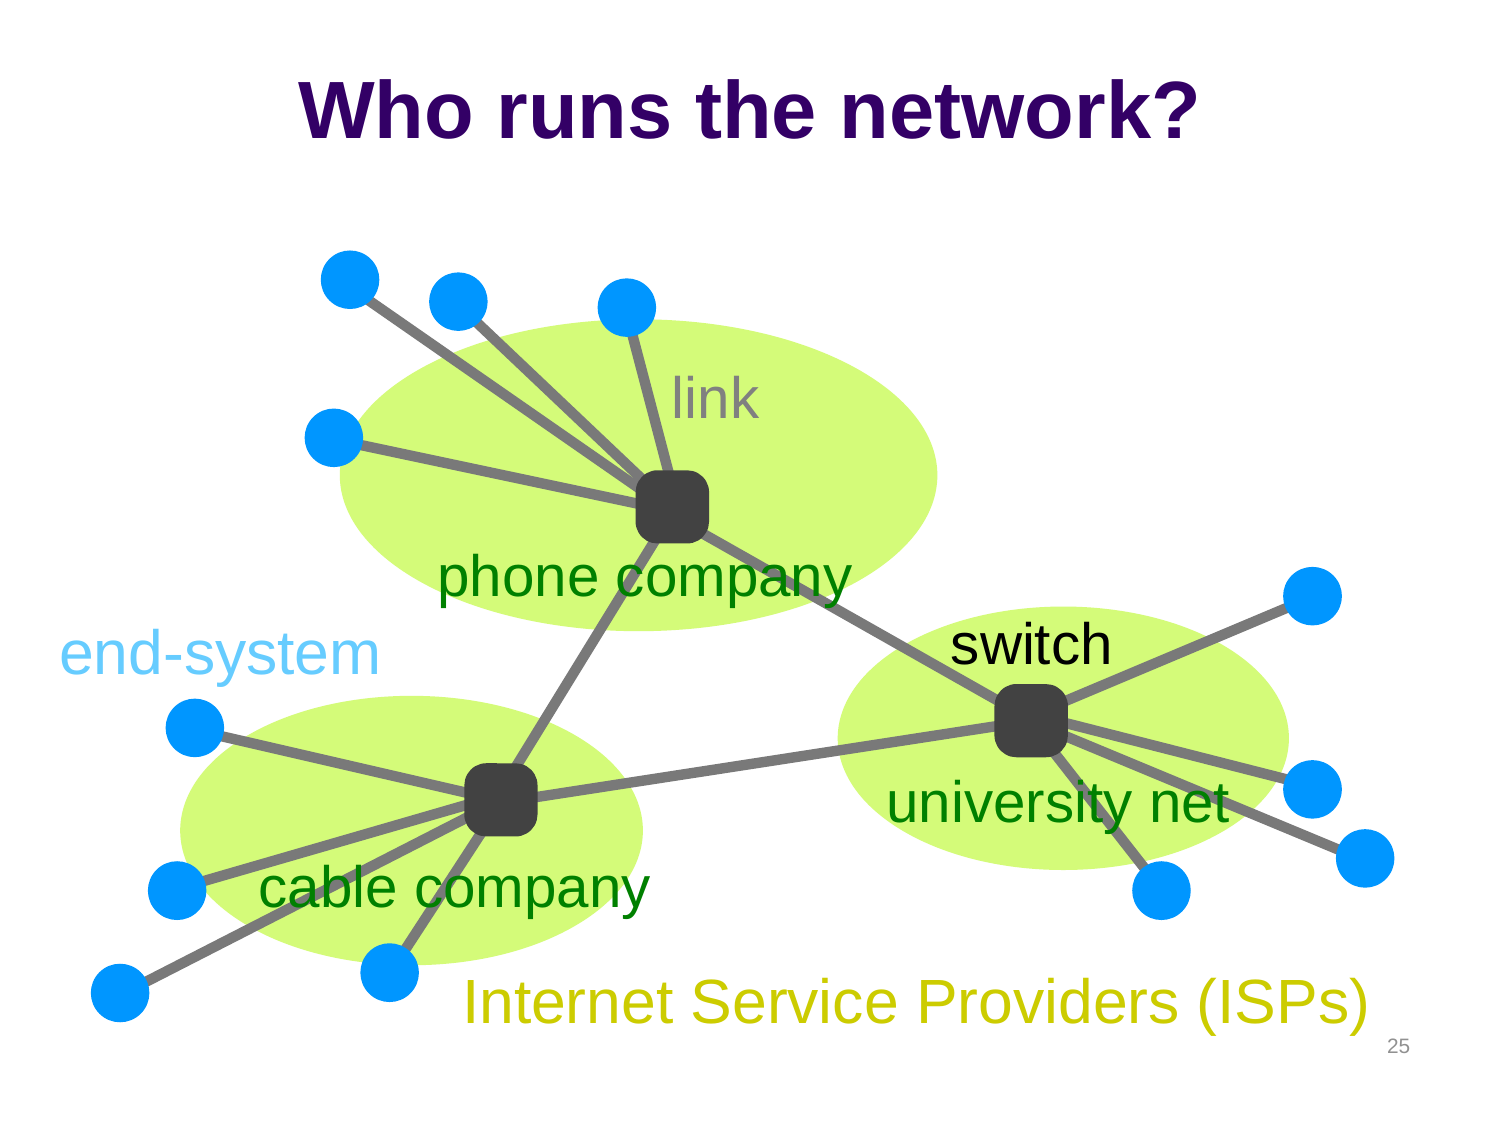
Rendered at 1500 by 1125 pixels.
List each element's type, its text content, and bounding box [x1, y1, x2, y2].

text_box link [665, 353, 766, 436]
text_box [502, 614, 776, 632]
text_box cable company [180, 842, 730, 925]
text_box phone company [316, 532, 974, 614]
text_box [994, 684, 1068, 757]
text_box [429, 272, 488, 331]
text_box [147, 861, 180, 921]
text_box [304, 408, 364, 468]
text_box end-system [45, 606, 388, 693]
text_box [837, 610, 1289, 757]
text_box [635, 470, 710, 532]
text_box [90, 963, 150, 1023]
text_box university net [717, 757, 1400, 840]
text_box [246, 925, 577, 966]
text_box [339, 319, 938, 532]
text_box switch [944, 600, 1119, 682]
text_box [1283, 566, 1342, 626]
text_box [320, 250, 380, 310]
text_box [464, 763, 538, 837]
text_box [180, 695, 643, 842]
text_box [1335, 840, 1395, 888]
text_box Internet Service Providers (ISPs) [438, 955, 1395, 1043]
text_box [919, 840, 1207, 871]
title Who runs the network? [0, 20, 1500, 163]
text_box [360, 943, 419, 1003]
text_box [165, 698, 225, 758]
text_box [597, 278, 657, 337]
text_box [1132, 861, 1191, 921]
slide_number 25 [1074, 1024, 1426, 1101]
